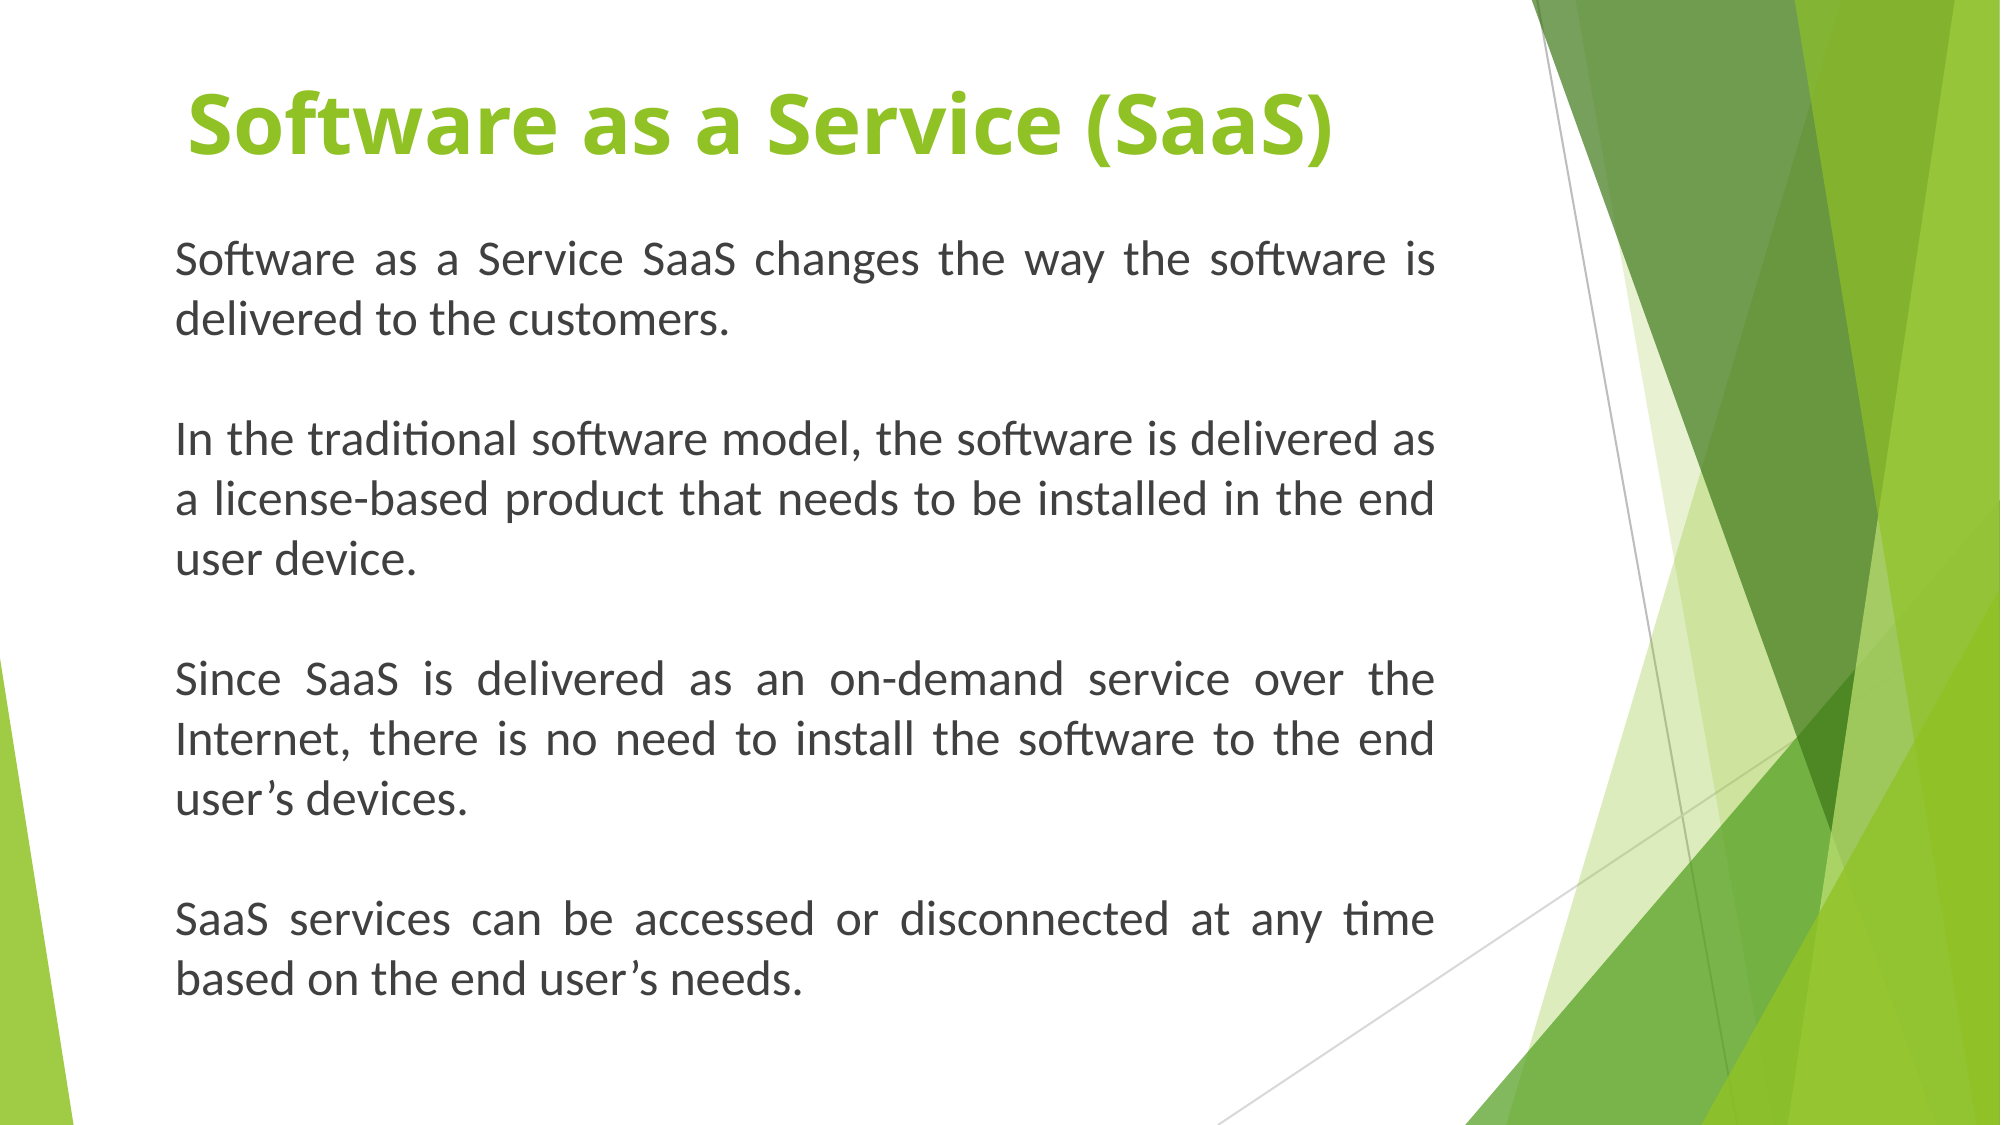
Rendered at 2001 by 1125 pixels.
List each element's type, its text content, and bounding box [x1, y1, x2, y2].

list Software as a Service SaaS changes the way the software is delivered to the customers. In the traditional software model, the software is delivered as a license-based product that needs to be installed in the end user device. Since SaaS is delivered as an on-demand service over the Internet, there is no need to install the software to the end user’s devices. SaaS services can be accessed or disconnected at any time based on the end user’s needs. [174, 224, 1437, 1013]
title Software as a Service (SaaS) [187, 71, 1475, 213]
